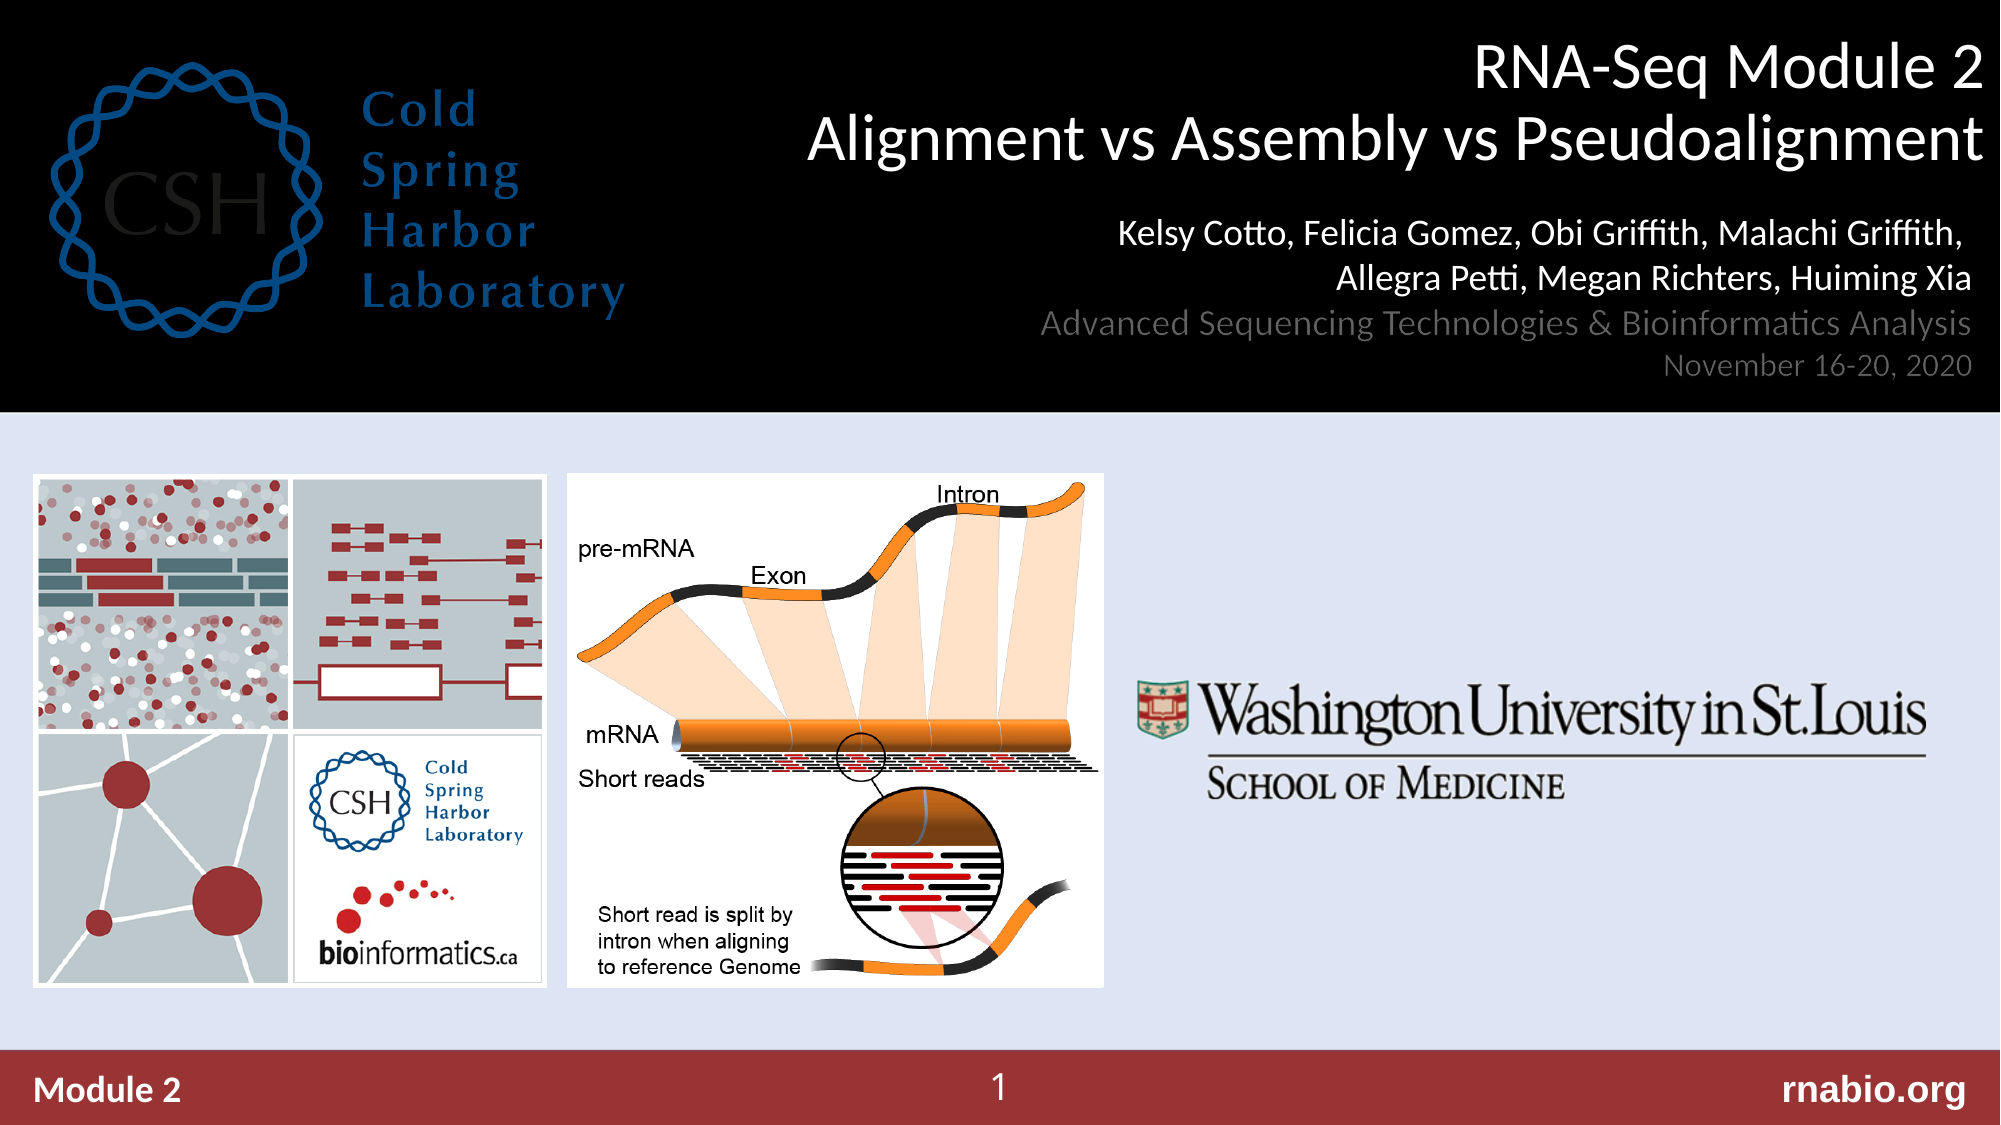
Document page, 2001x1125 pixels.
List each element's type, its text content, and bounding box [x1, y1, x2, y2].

picture [49, 62, 625, 338]
text_box Kelsy Cotto, Felicia Gomez, Obi Griffith, Malachi Griffith, Allegra Petti, Megan Richters, Huiming Xia Advanced Sequencing Technologies & Bioinformatics Analysis November 16-20, 2020 [964, 199, 1988, 391]
text_box RNA-Seq Module 2 Alignment vs Assembly vs Pseudoalignment [499, 23, 2000, 239]
picture [33, 474, 547, 988]
text_box [0, 413, 2000, 1052]
picture [567, 473, 1104, 988]
picture [1136, 612, 2000, 880]
